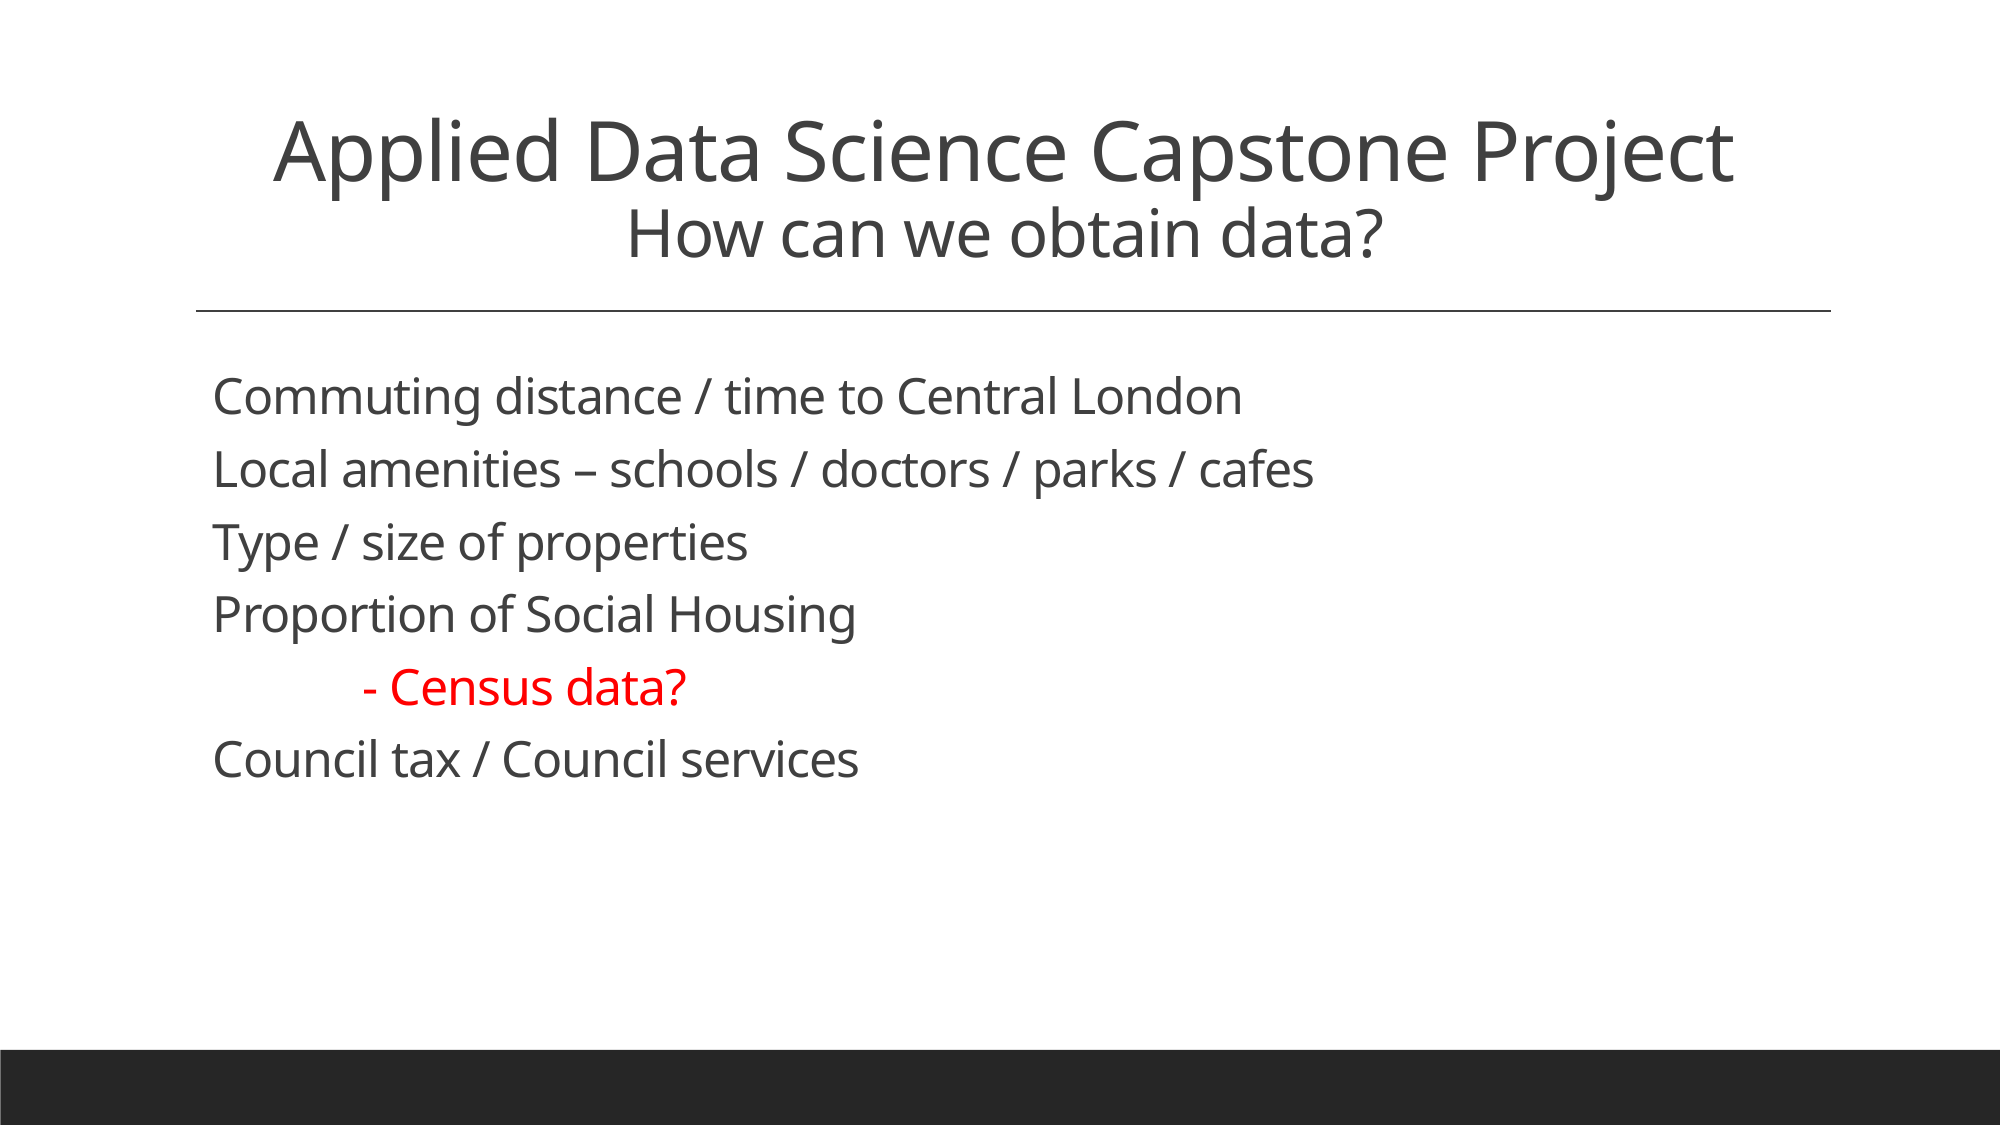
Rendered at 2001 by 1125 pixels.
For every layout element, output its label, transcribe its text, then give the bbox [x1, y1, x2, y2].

title Applied Data Science Capstone Project How can we obtain data? [180, 41, 1830, 280]
list Commuting distance / time to Central London Local amenities – schools / doctors / parks / cafes Type / size of properties Proportion of Social Housing - Census data? Council tax / Council services [180, 357, 1830, 975]
